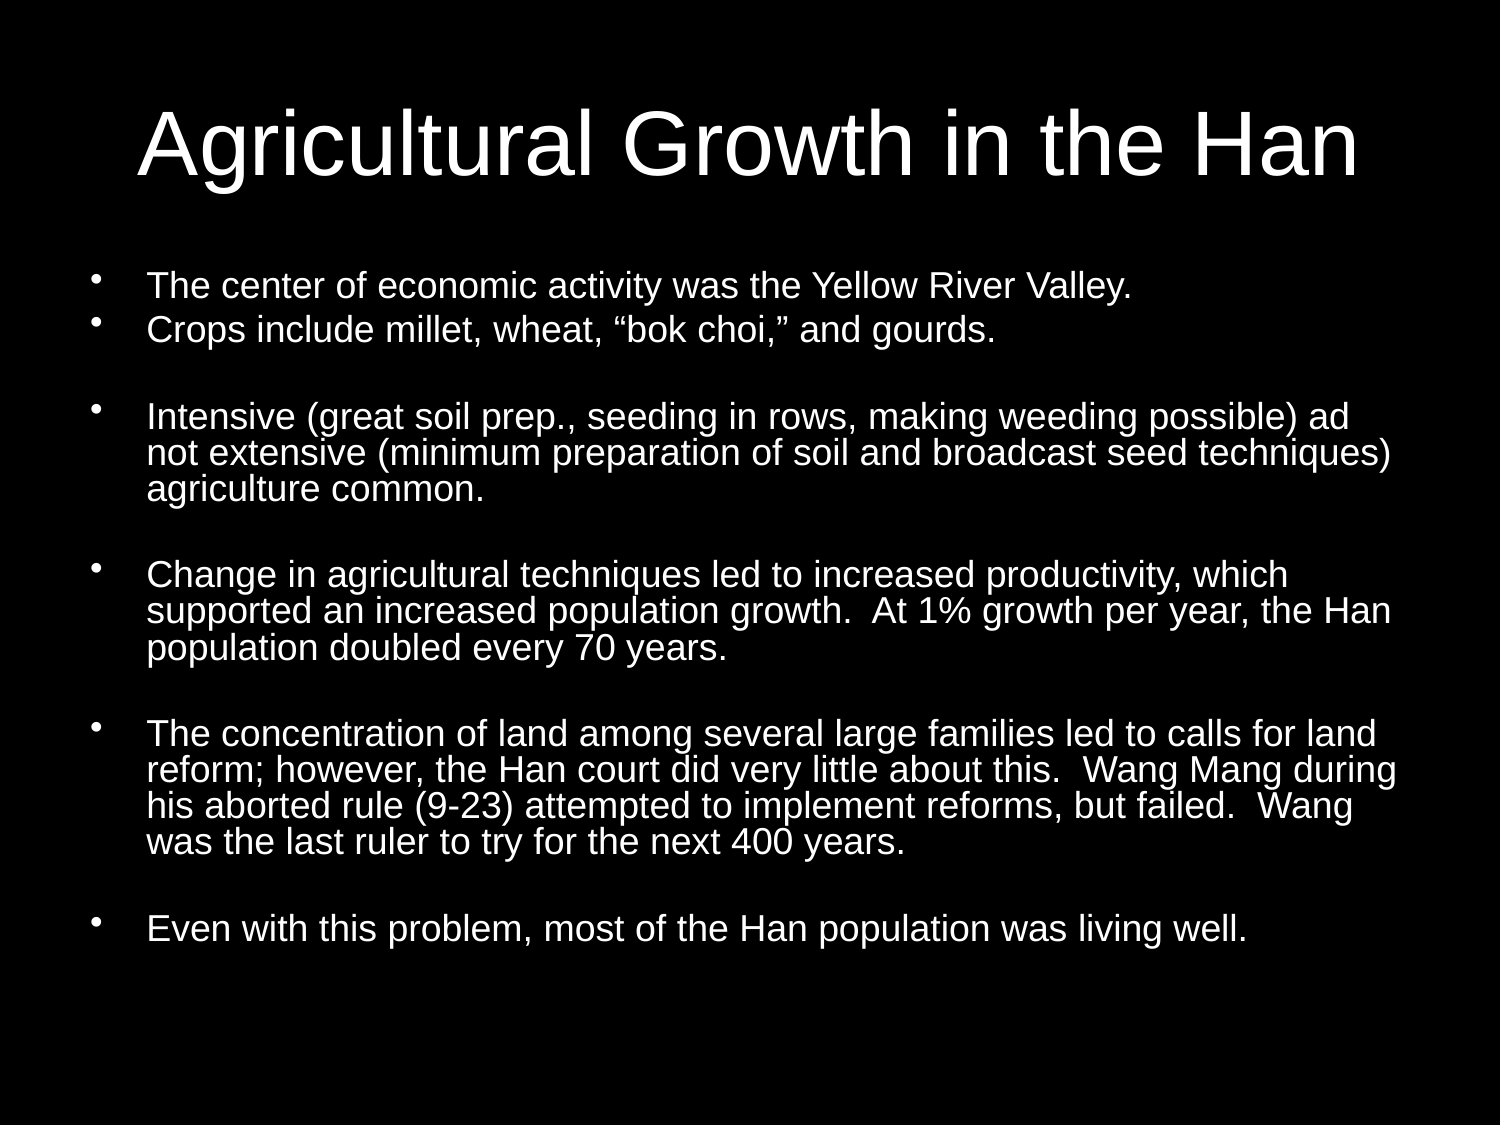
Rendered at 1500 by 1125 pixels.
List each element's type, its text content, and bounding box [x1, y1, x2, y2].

list The center of economic activity was the Yellow River Valley. Crops include millet, wheat, “bok choi,” and gourds. Intensive (great soil prep., seeding in rows, making weeding possible) ad not extensive (minimum preparation of soil and broadcast seed techniques) agriculture common. Change in agricultural techniques led to increased productivity, which supported an increased population growth. At 1% growth per year, the Han population doubled every 70 years. The concentration of land among several large families led to calls for land reform; however, the Han court did very little about this. Wang Mang during his aborted rule (9-23) attempted to implement reforms, but failed. Wang was the last ruler to try for the next 400 years. Even with this problem, most of the Han population was living well. [74, 262, 1426, 1006]
title Agricultural Growth in the Han [74, 44, 1426, 233]
